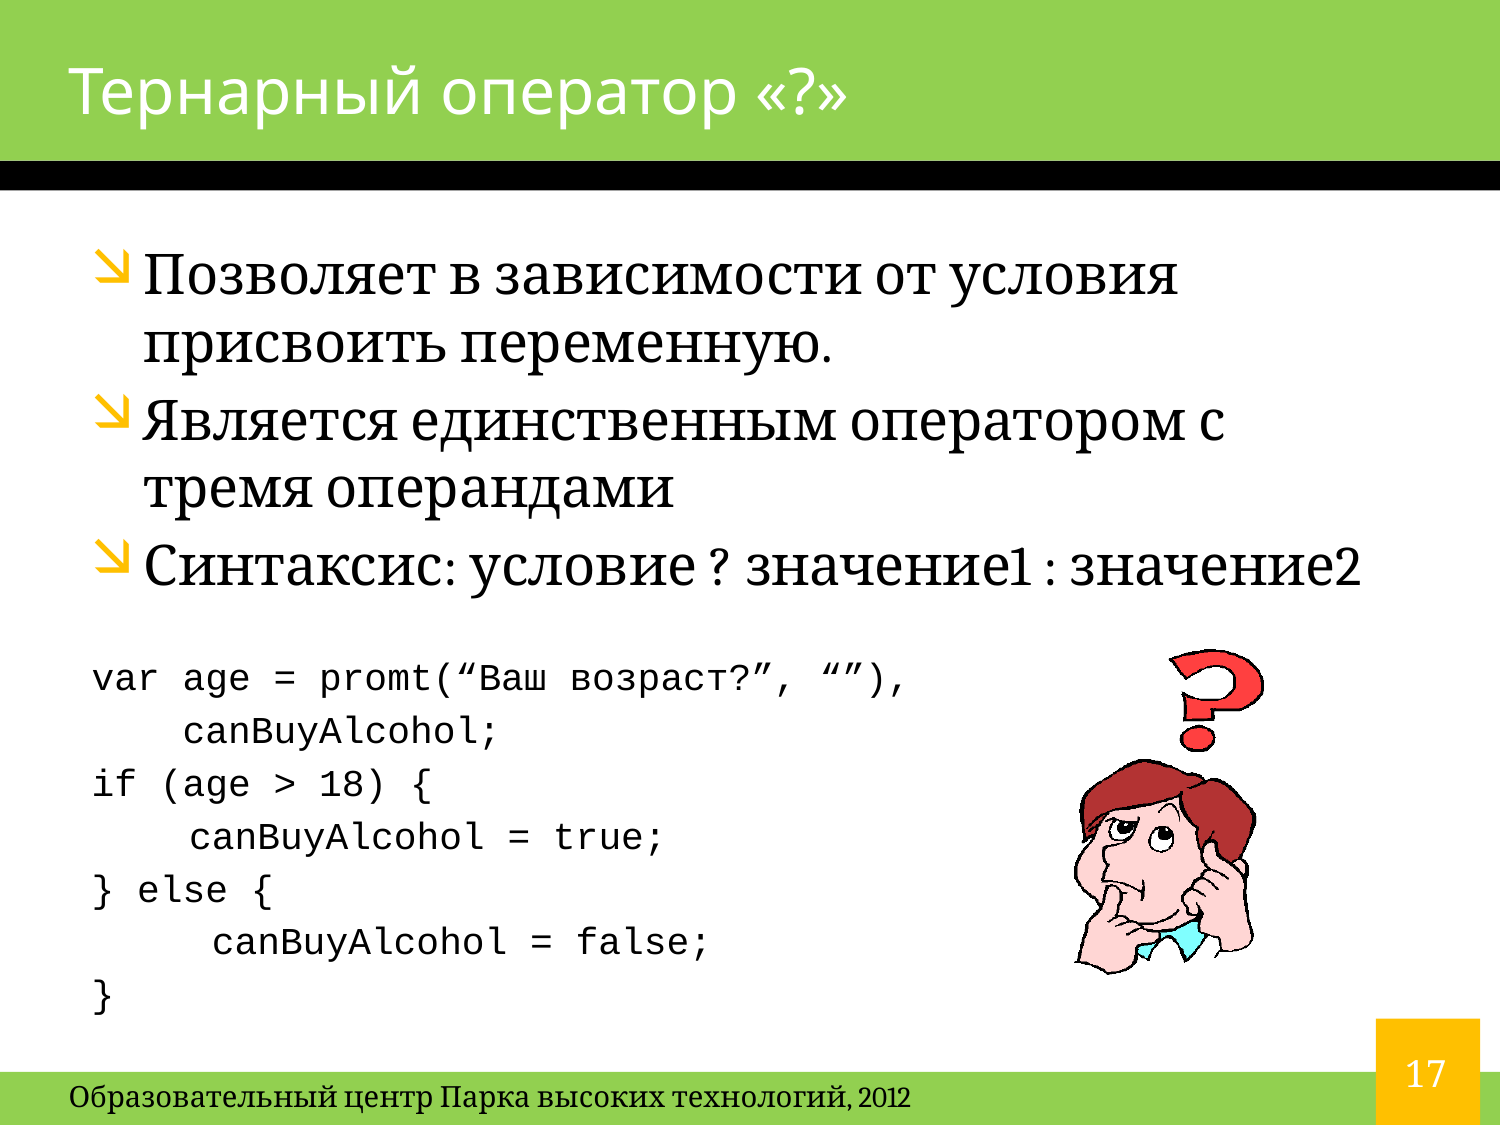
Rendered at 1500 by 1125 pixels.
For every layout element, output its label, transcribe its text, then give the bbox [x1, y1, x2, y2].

slide_number 17 [1380, 1042, 1471, 1103]
list Позволяет в зависимости от условия присвоить переменную. Является единственным оператором с тремя операндами Синтаксис: условие ? значение1 : значение2 [75, 231, 1400, 610]
title Тернарный оператор «?» [53, 42, 1404, 135]
list var age = promt(“Ваш возраст?”, “”), canBuyAlcohol; if (age > 18) { canBuyAlcohol = true; } else { canBuyAlcohol = false; } [76, 645, 1402, 1024]
picture [1074, 649, 1264, 976]
